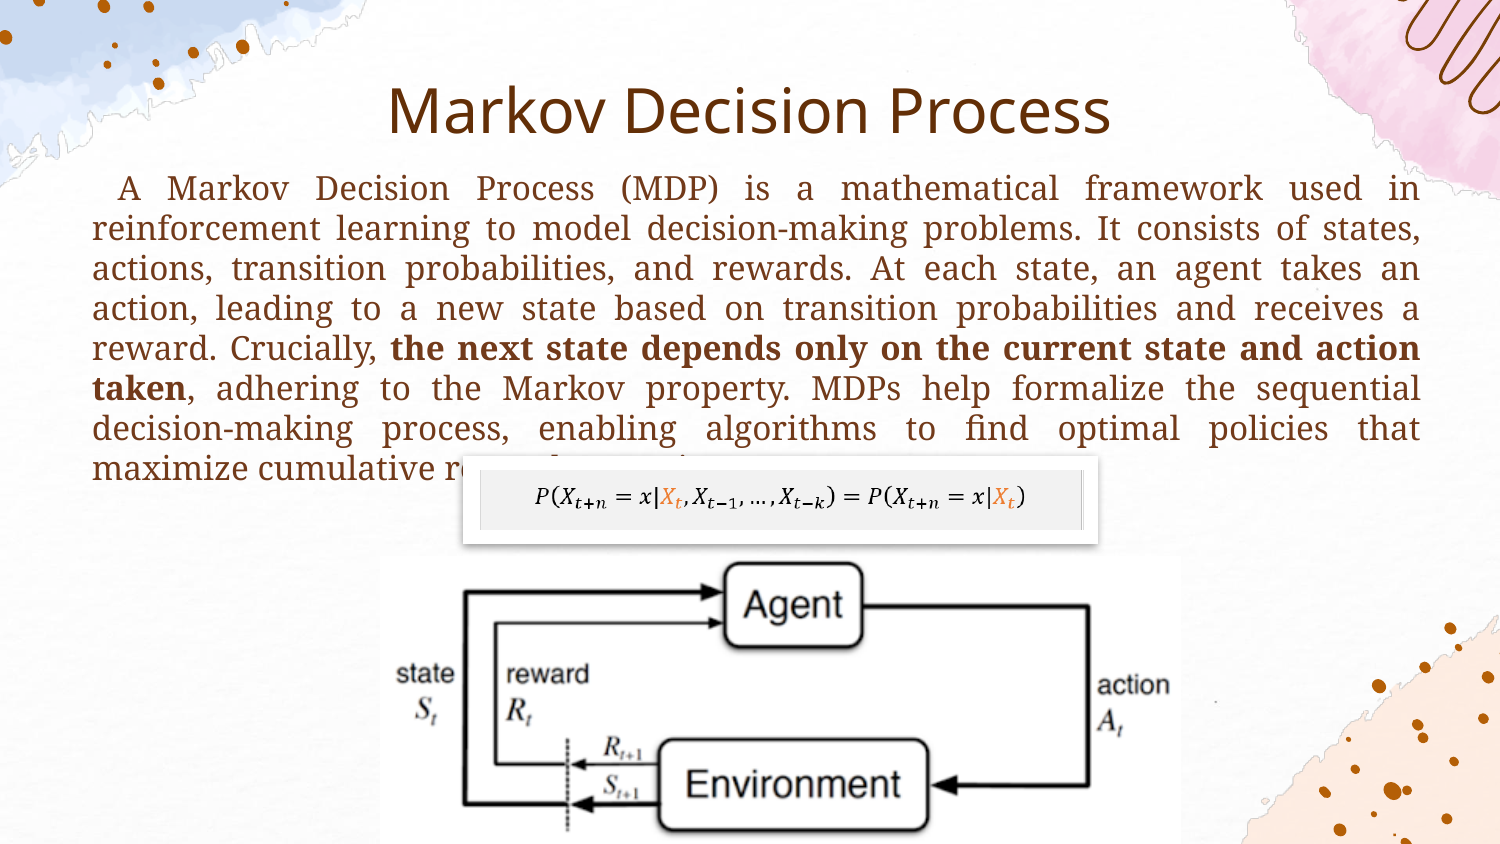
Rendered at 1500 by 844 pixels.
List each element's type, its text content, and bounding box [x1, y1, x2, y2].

picture [1472, 62, 1500, 111]
picture [1408, 0, 1456, 48]
title Markov Decision Process [120, 61, 1380, 156]
picture [1268, 0, 1500, 277]
picture [1443, 0, 1500, 81]
picture [0, 0, 1500, 844]
picture [476, 469, 1084, 530]
text_box A Markov Decision Process (MDP) is a mathematical framework used in reinforcement learning to model decision-making problems. It consists of states, actions, transition probabilities, and rewards. At each state, an agent takes an action, leading to a new state based on transition probabilities and receives a reward. Crucially, the next state depends only on the current state and action taken, adhering to the Markov property. MDPs help formalize the sequential decision-making process, enabling algorithms to find optimal policies that maximize cumulative rewards over time. [77, 159, 1438, 494]
